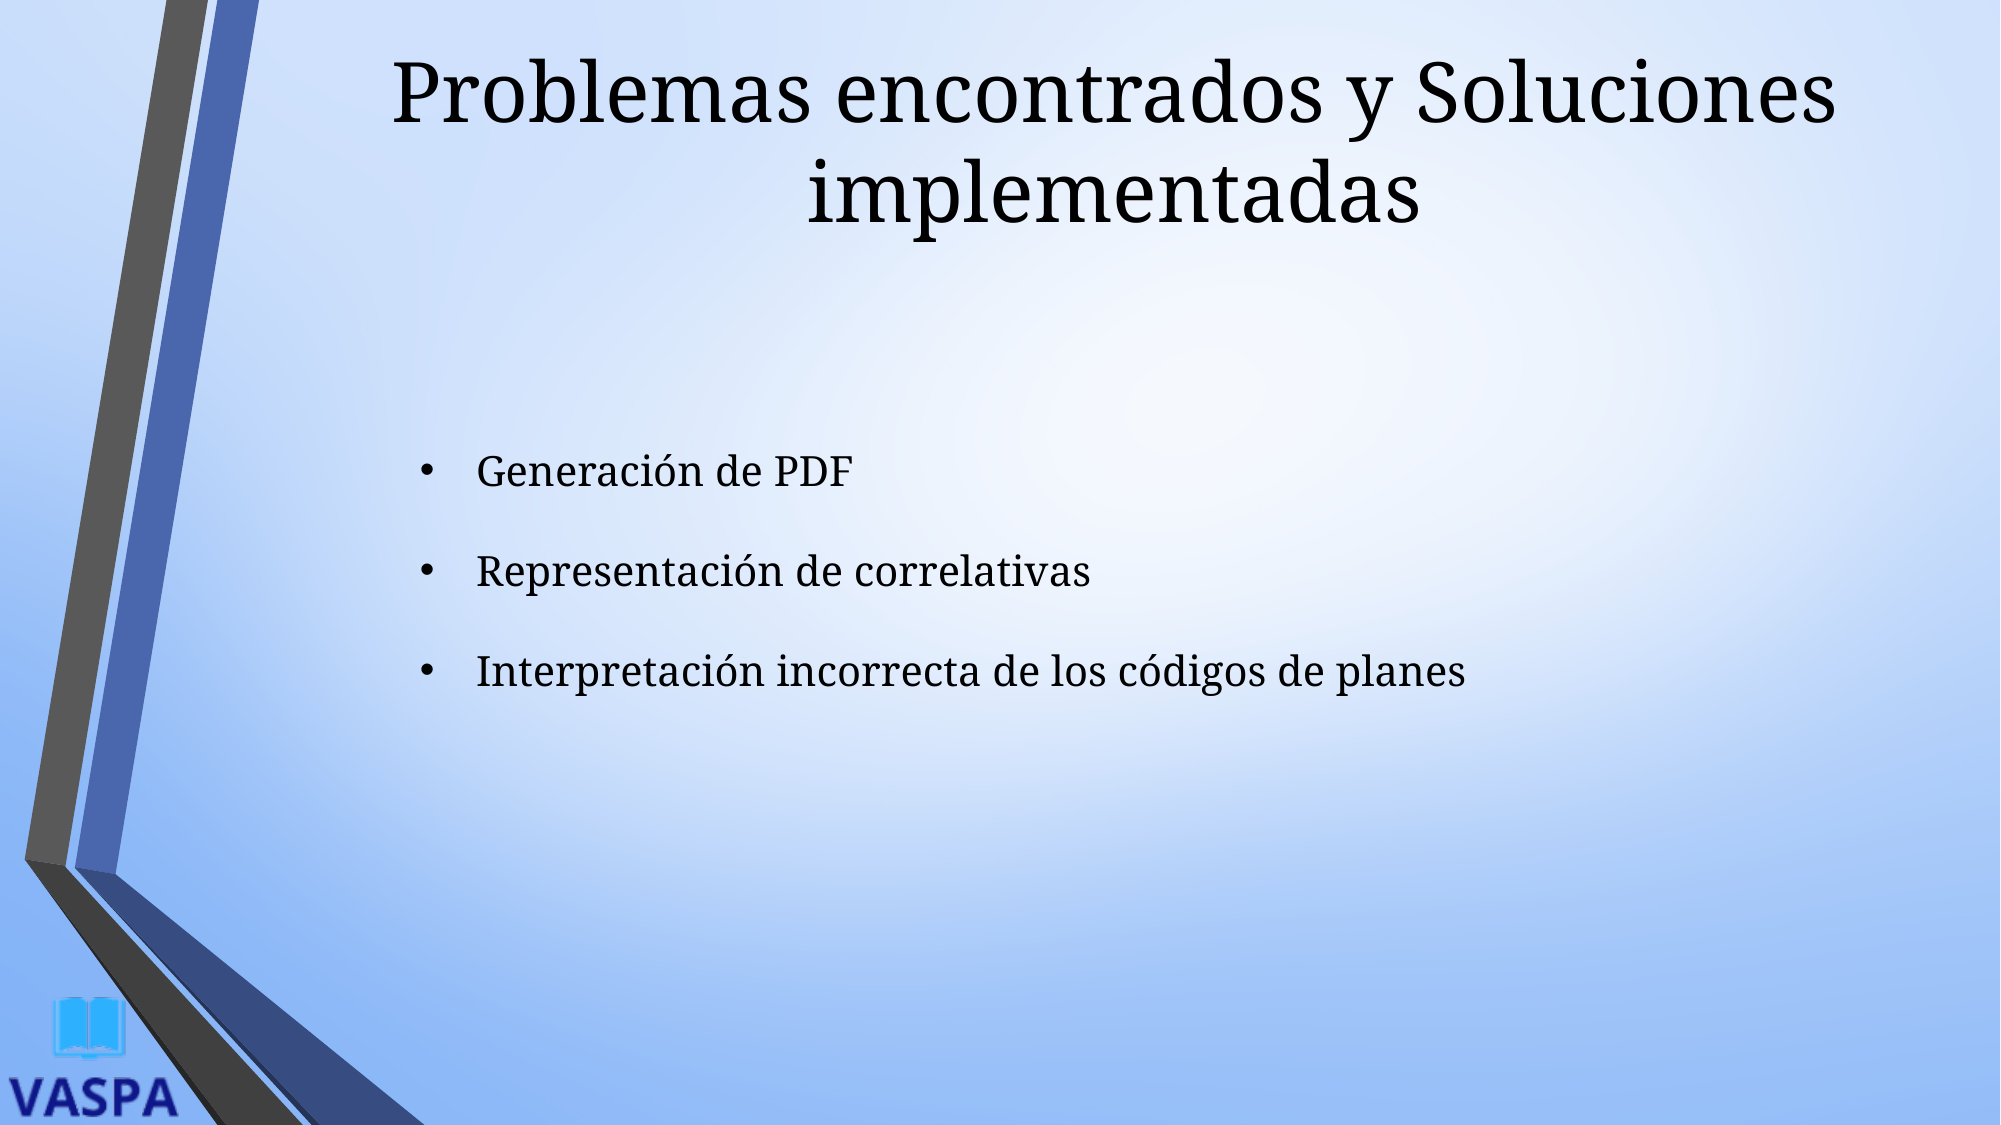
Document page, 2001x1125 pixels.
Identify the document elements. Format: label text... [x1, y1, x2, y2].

picture [0, 962, 188, 1125]
title Problemas encontrados y Soluciones implementadas [219, 0, 2000, 283]
text_box Generación de PDF Representación de correlativas Interpretación incorrecta de los códigos de planes [405, 336, 1595, 702]
